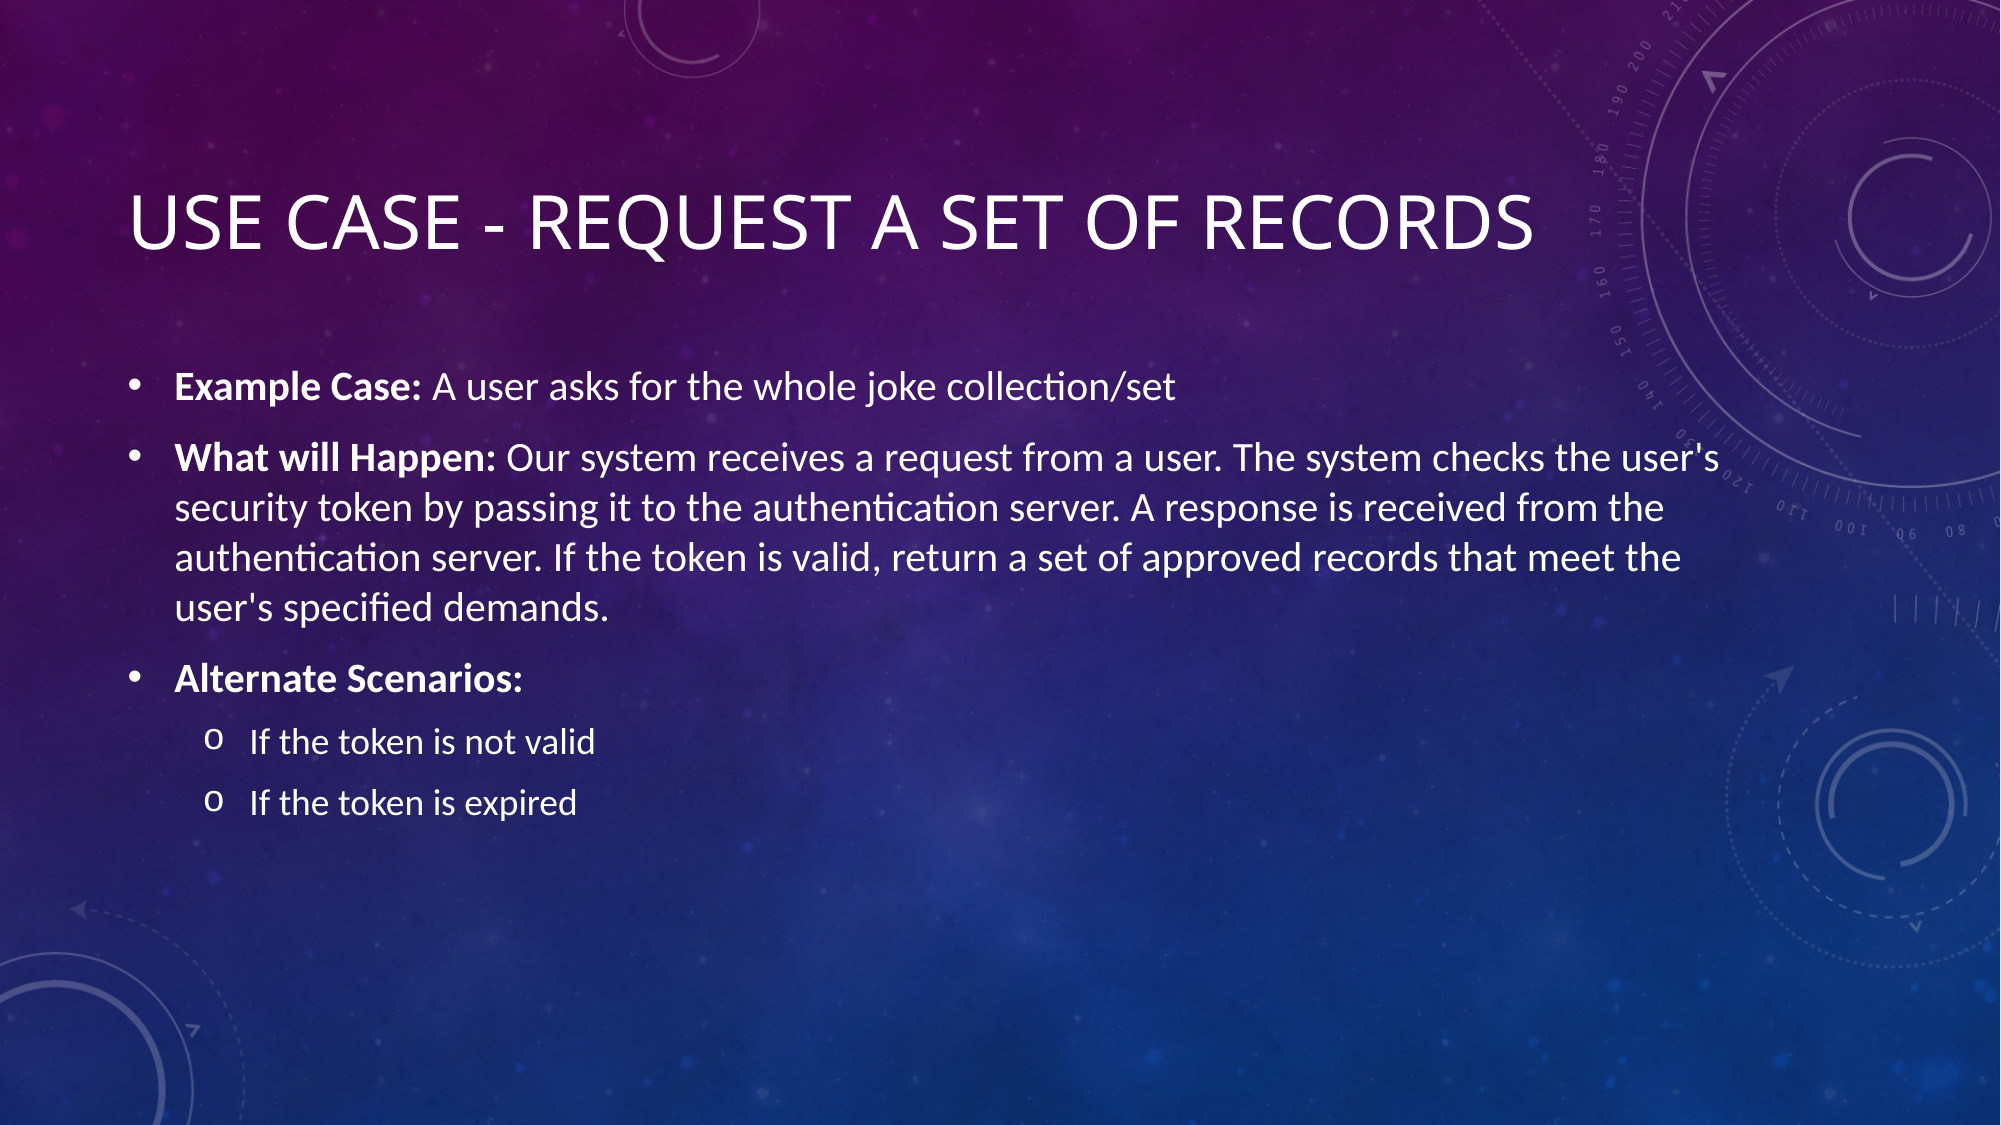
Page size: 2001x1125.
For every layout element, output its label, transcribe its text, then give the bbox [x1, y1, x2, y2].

list Example Case: A user asks for the whole joke collection/set What will Happen: Our system receives a request from a user. The system checks the user's security token by passing it to the authentication server. A response is received from the authentication server. If the token is valid, return a set of approved records that meet the user's specified demands. Alternate Scenarios: If the token is not valid If the token is expired [112, 351, 1775, 950]
picture [0, 0, 2001, 1125]
title Use Case - Request a set of records [112, 99, 1775, 339]
